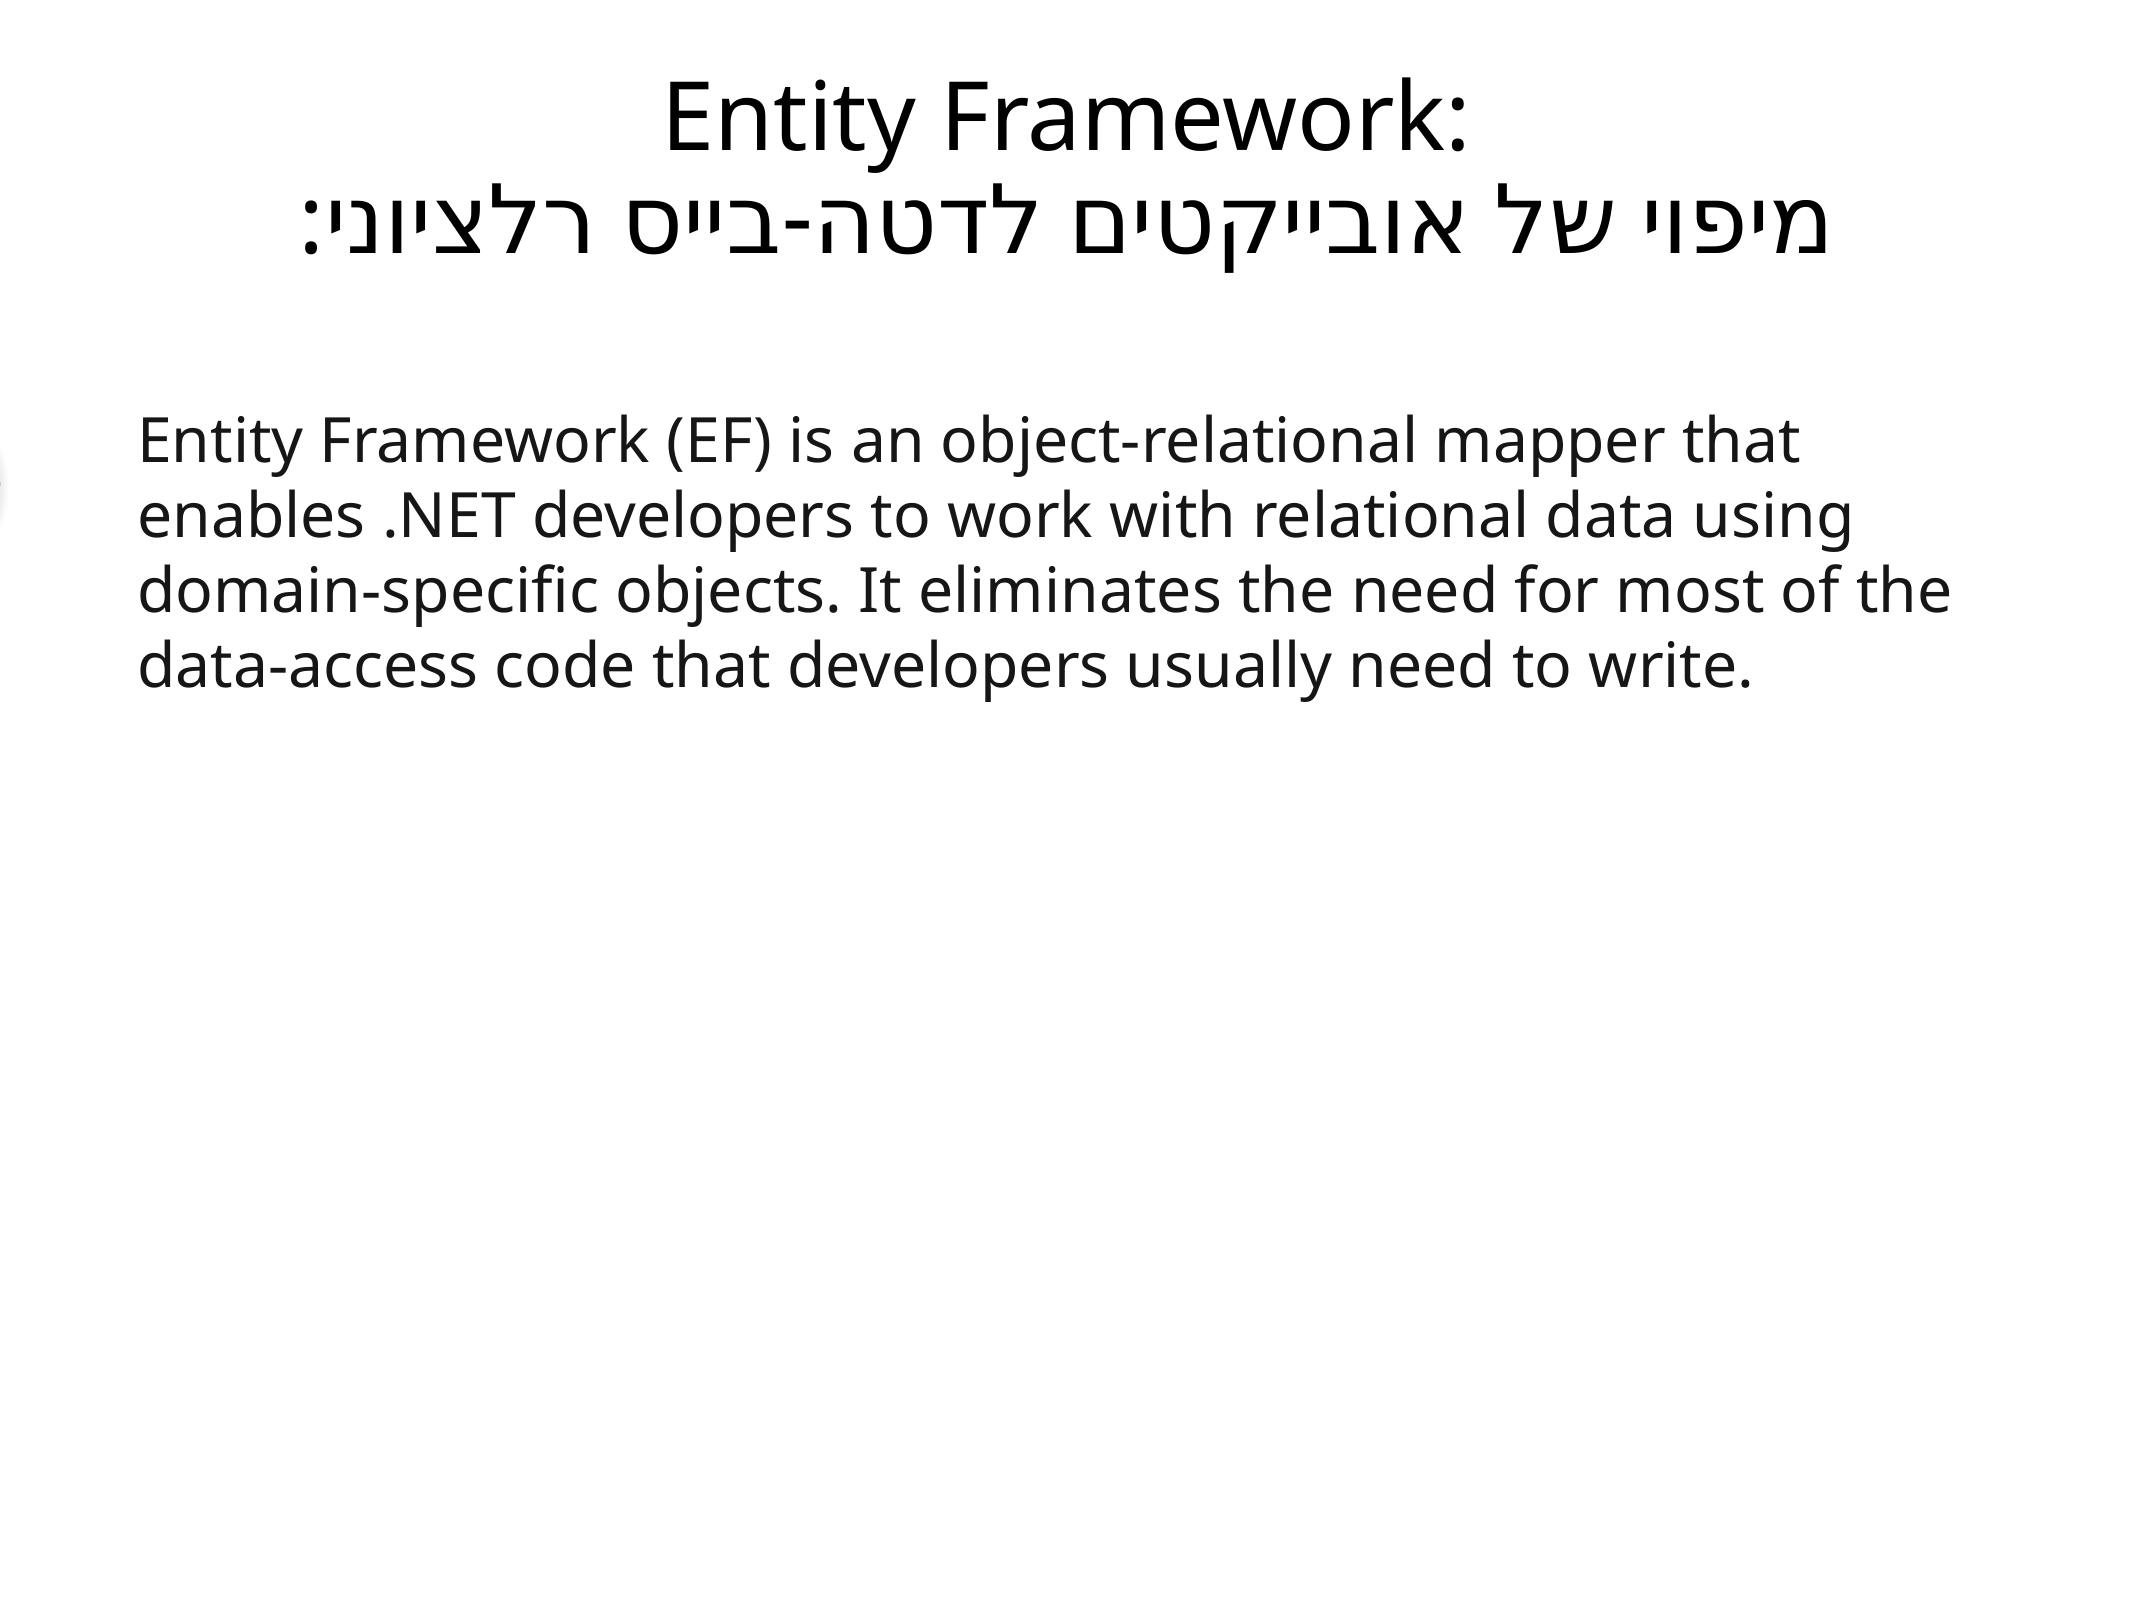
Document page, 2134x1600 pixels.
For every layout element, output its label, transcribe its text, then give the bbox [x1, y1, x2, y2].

text_box Entity Framework (EF) is an object-relational mapper that enables .NET developers to work with relational data using domain-specific objects. It eliminates the need for most of the data-access code that developers usually need to write. [128, 391, 2005, 708]
title Entity Framework: מיפוי של אובייקטים לדטה-בייס רלציוני: [105, 52, 2028, 290]
